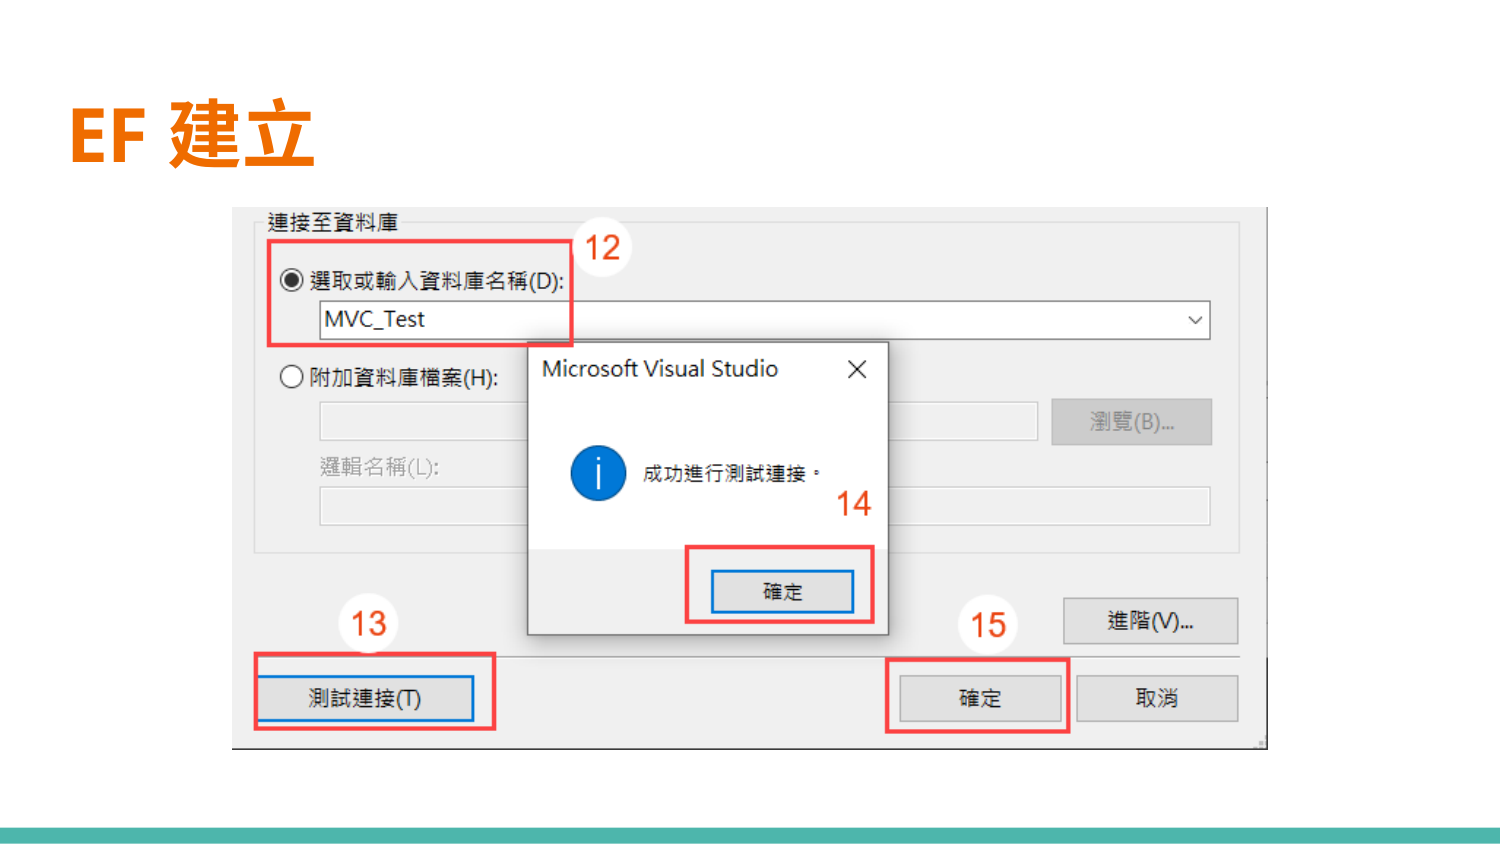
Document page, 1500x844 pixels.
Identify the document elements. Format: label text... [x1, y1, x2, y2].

title EF建立 [51, 72, 1449, 189]
picture [231, 207, 1268, 750]
